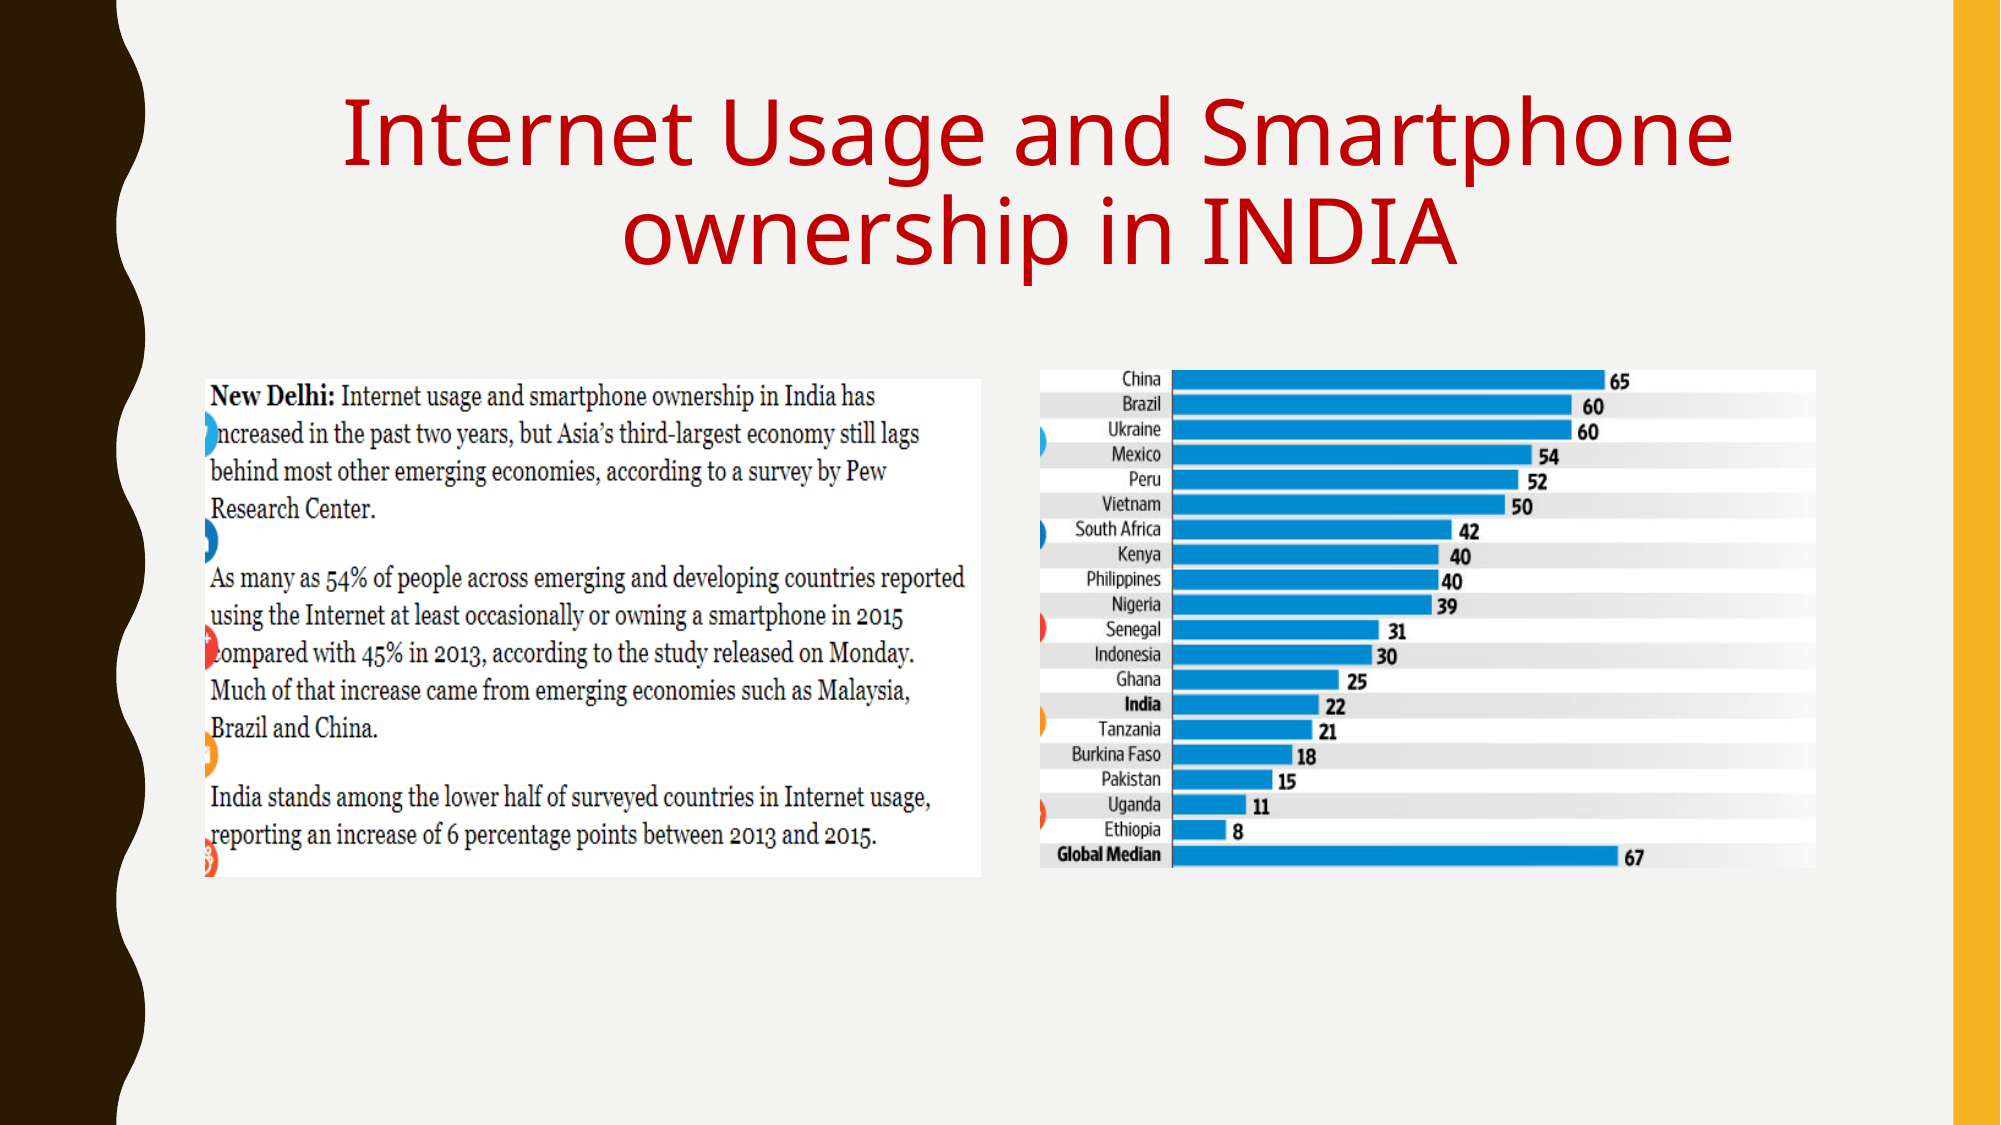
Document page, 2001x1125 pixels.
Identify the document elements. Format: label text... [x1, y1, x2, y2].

picture [205, 379, 982, 877]
picture [1039, 369, 1816, 868]
title Internet Usage and Smartphone ownership in INDIA [205, 62, 1875, 308]
